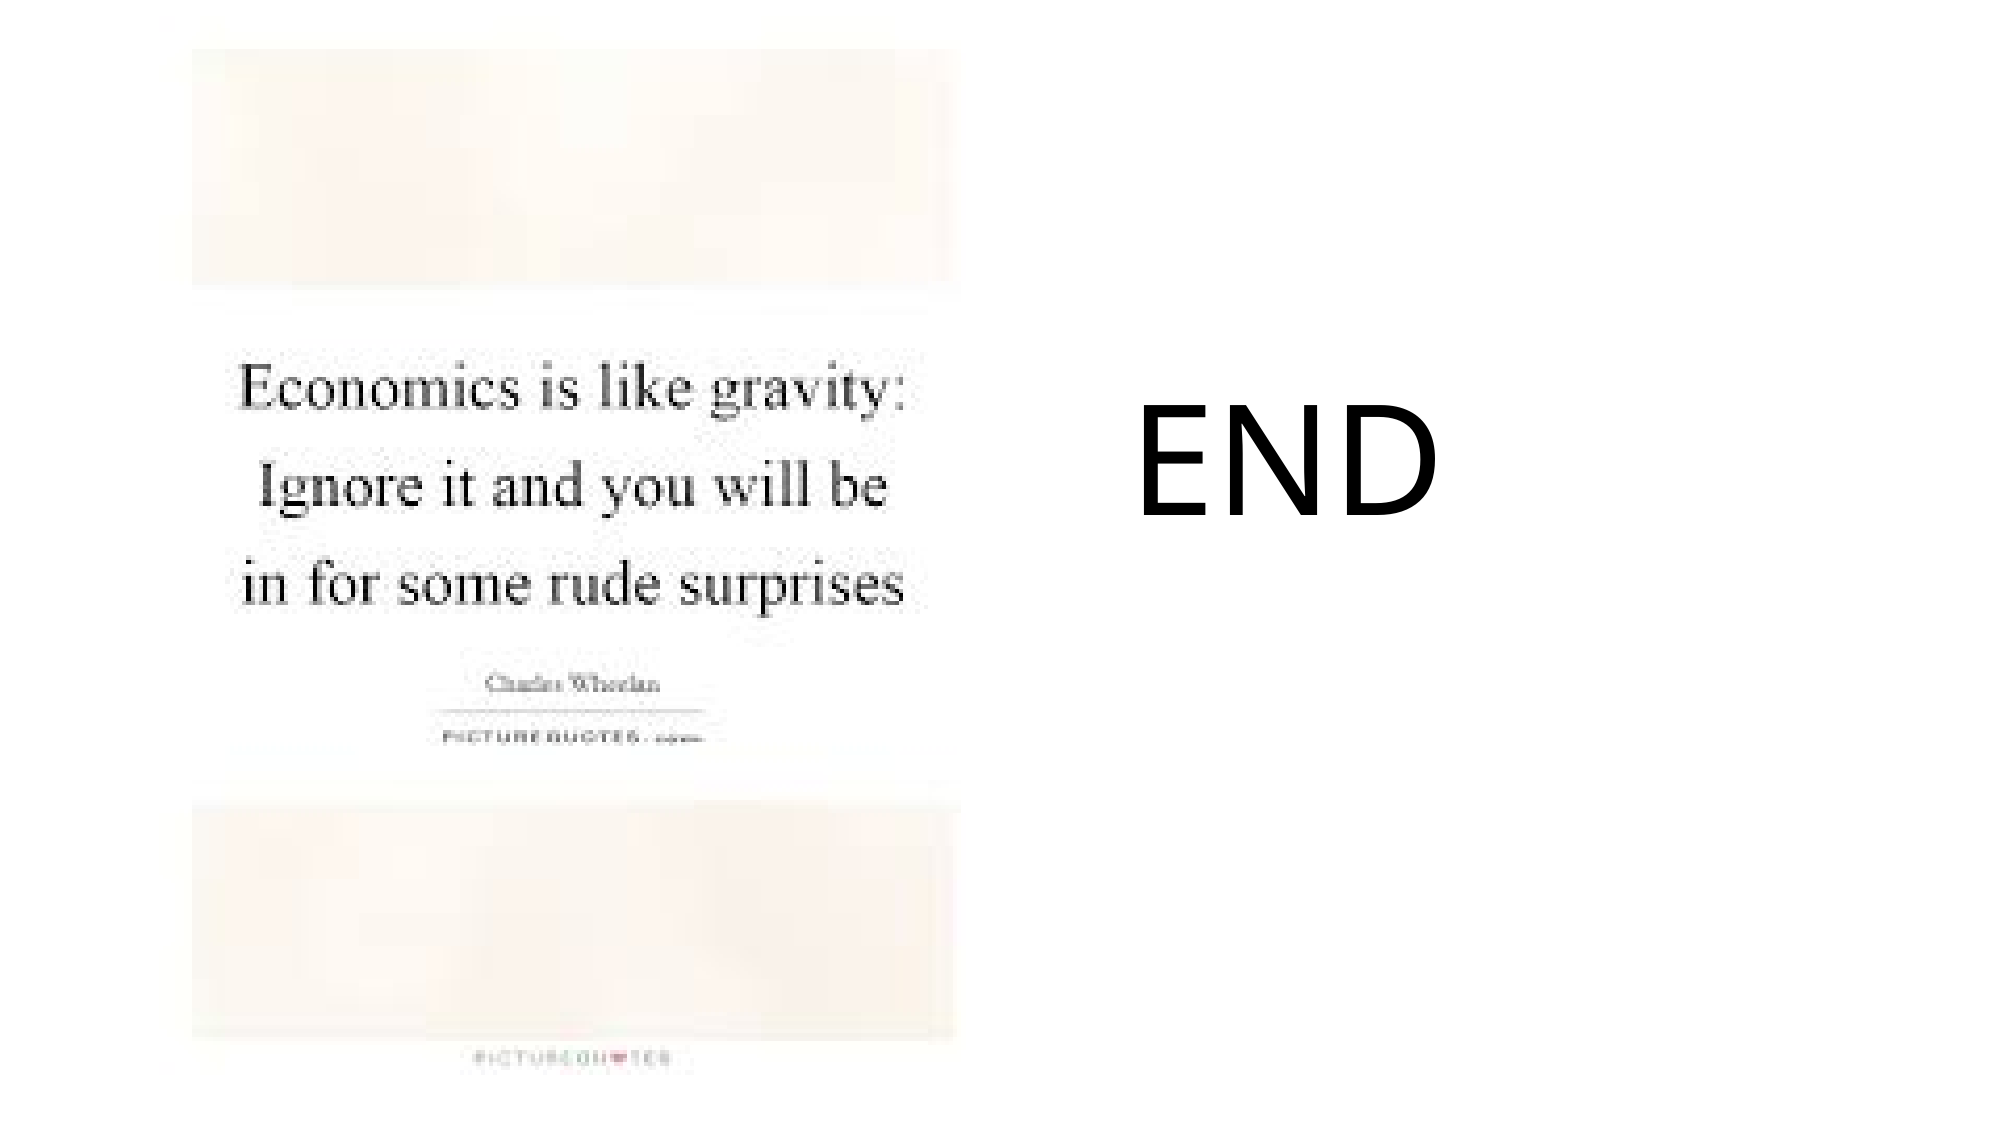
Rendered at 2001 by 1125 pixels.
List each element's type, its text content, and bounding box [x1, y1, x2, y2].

picture [159, 16, 987, 1075]
list END [1083, 375, 1491, 653]
